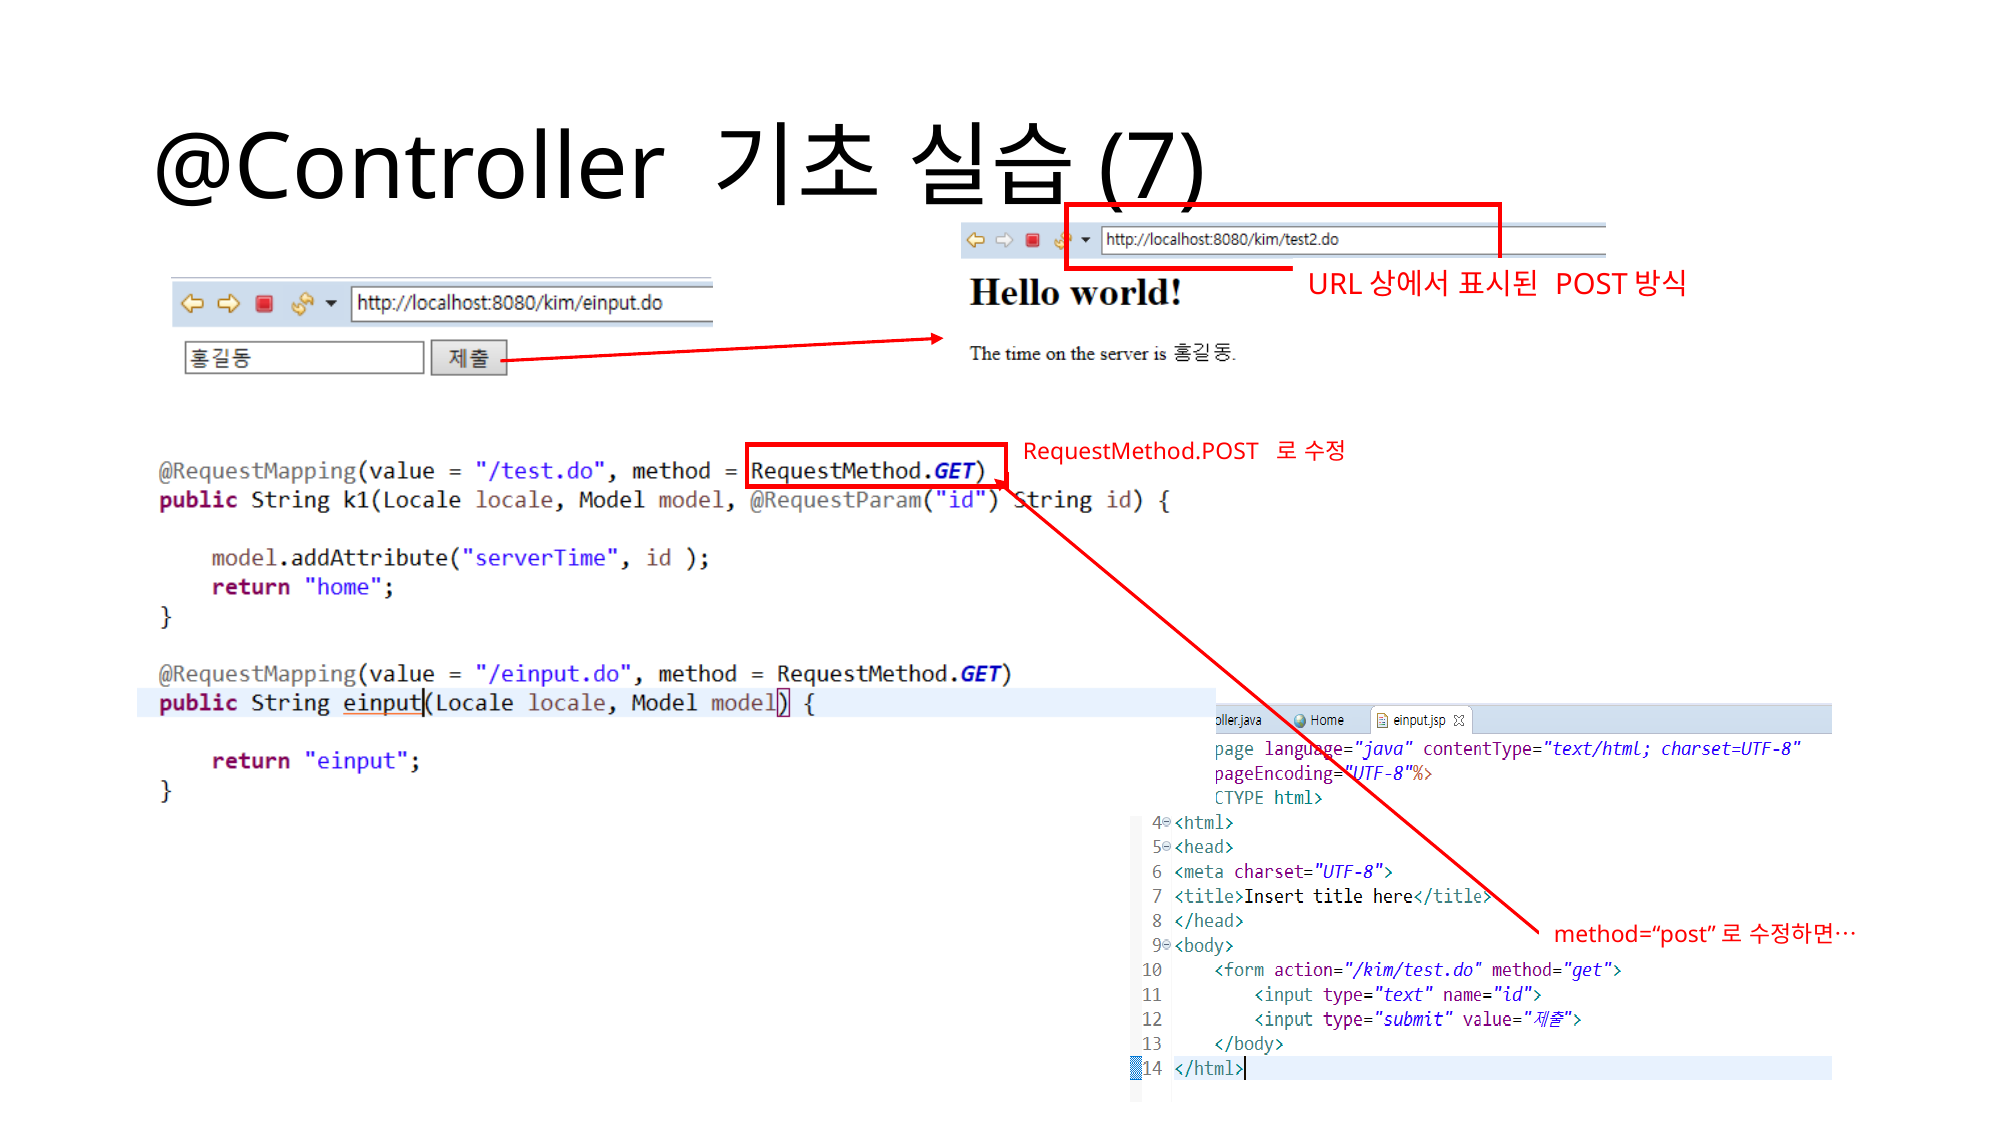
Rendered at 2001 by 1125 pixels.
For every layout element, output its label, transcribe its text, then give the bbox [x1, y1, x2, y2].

text_box URL상에서 표시된 POST방식 [1606, 258, 1704, 308]
text_box [746, 443, 1007, 447]
picture [961, 220, 1606, 385]
picture [137, 447, 1216, 816]
text_box RequestMethod.POST 로 수정 [1008, 429, 1362, 472]
picture [171, 277, 713, 445]
text_box method=“post”로 수정하면… [1832, 911, 1873, 955]
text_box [993, 478, 1540, 934]
text_box [1065, 204, 1501, 220]
picture [1127, 703, 1832, 1102]
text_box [500, 338, 944, 361]
title @Controller 기초 실습(7) [137, 59, 1863, 278]
